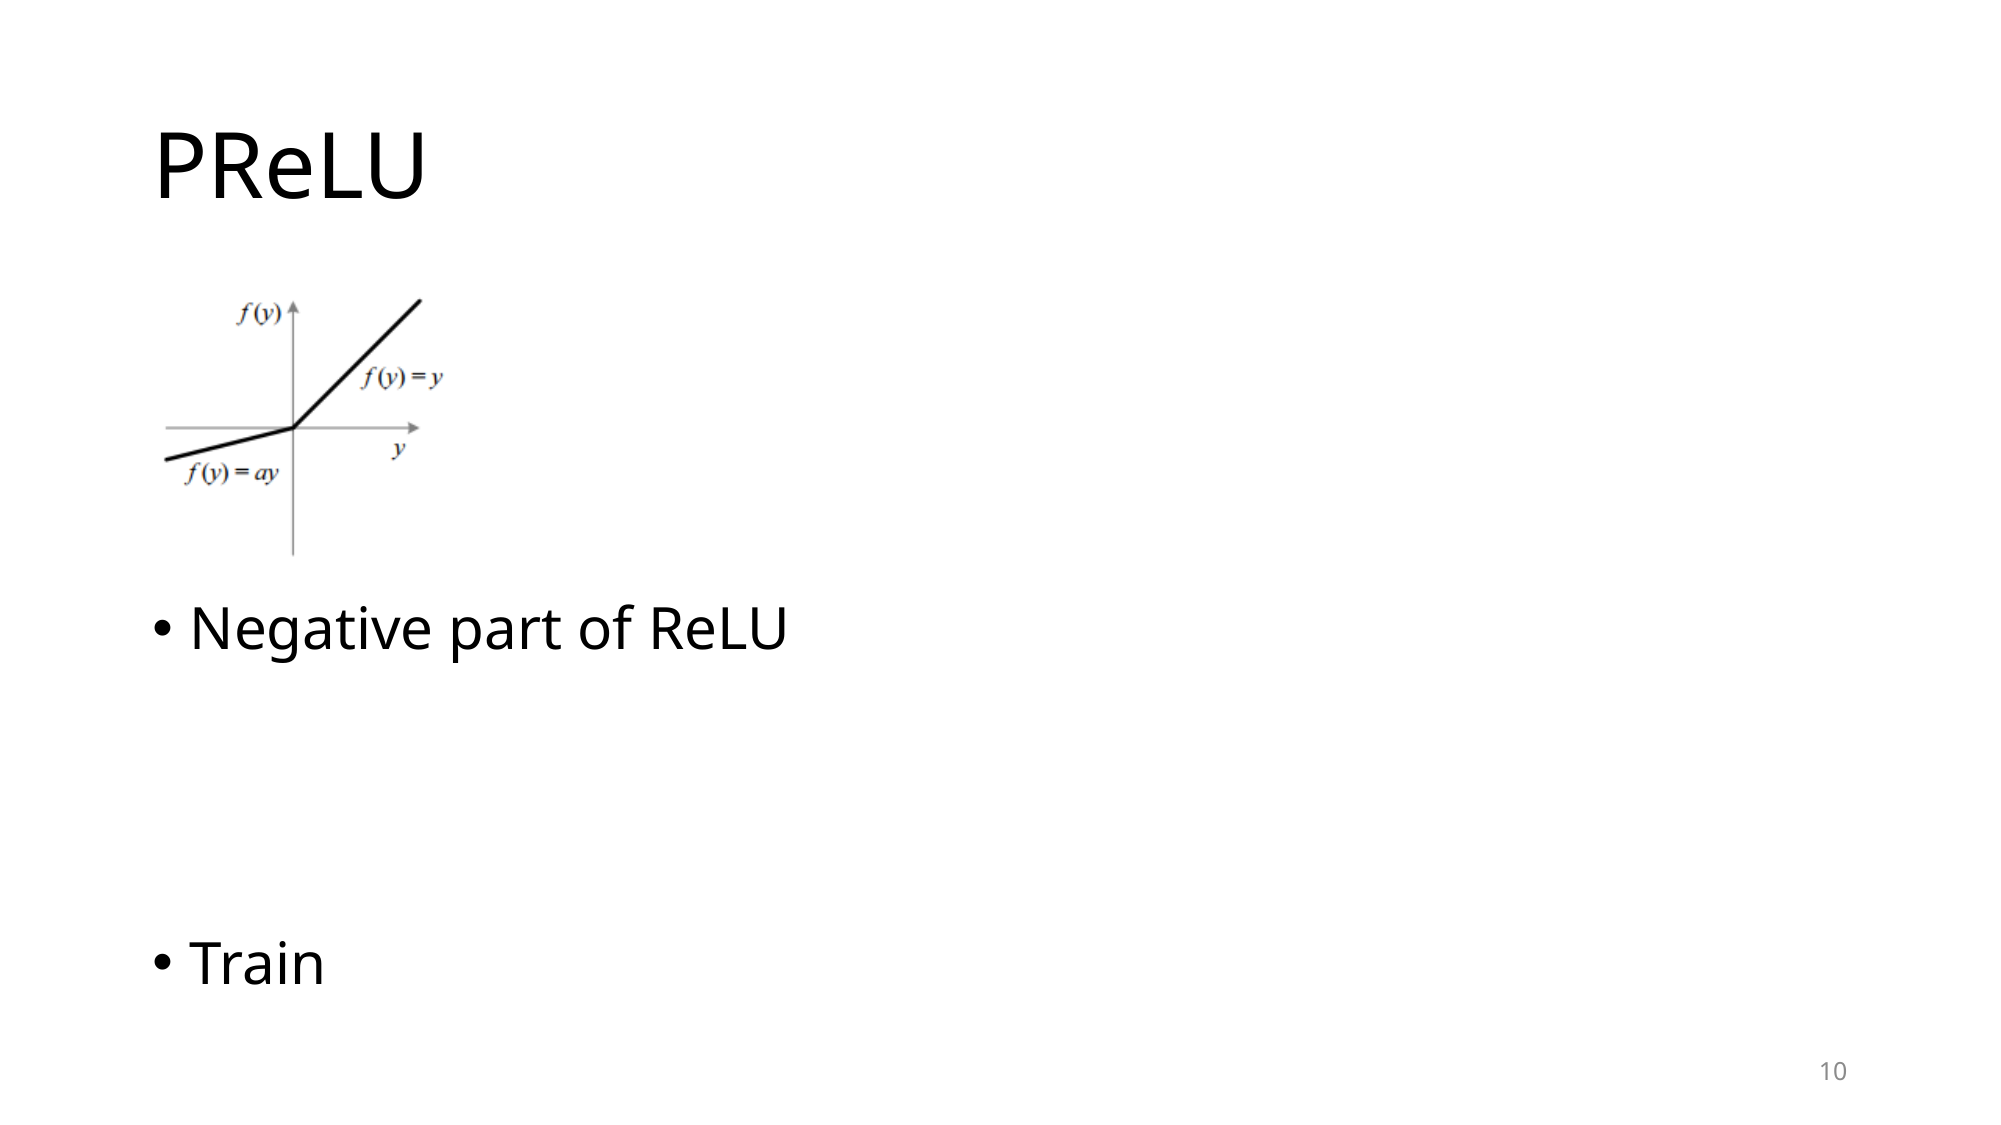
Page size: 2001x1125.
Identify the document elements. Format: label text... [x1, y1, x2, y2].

slide_number 10 [1412, 1042, 1863, 1103]
title PReLU [137, 59, 1863, 278]
picture [137, 273, 449, 563]
